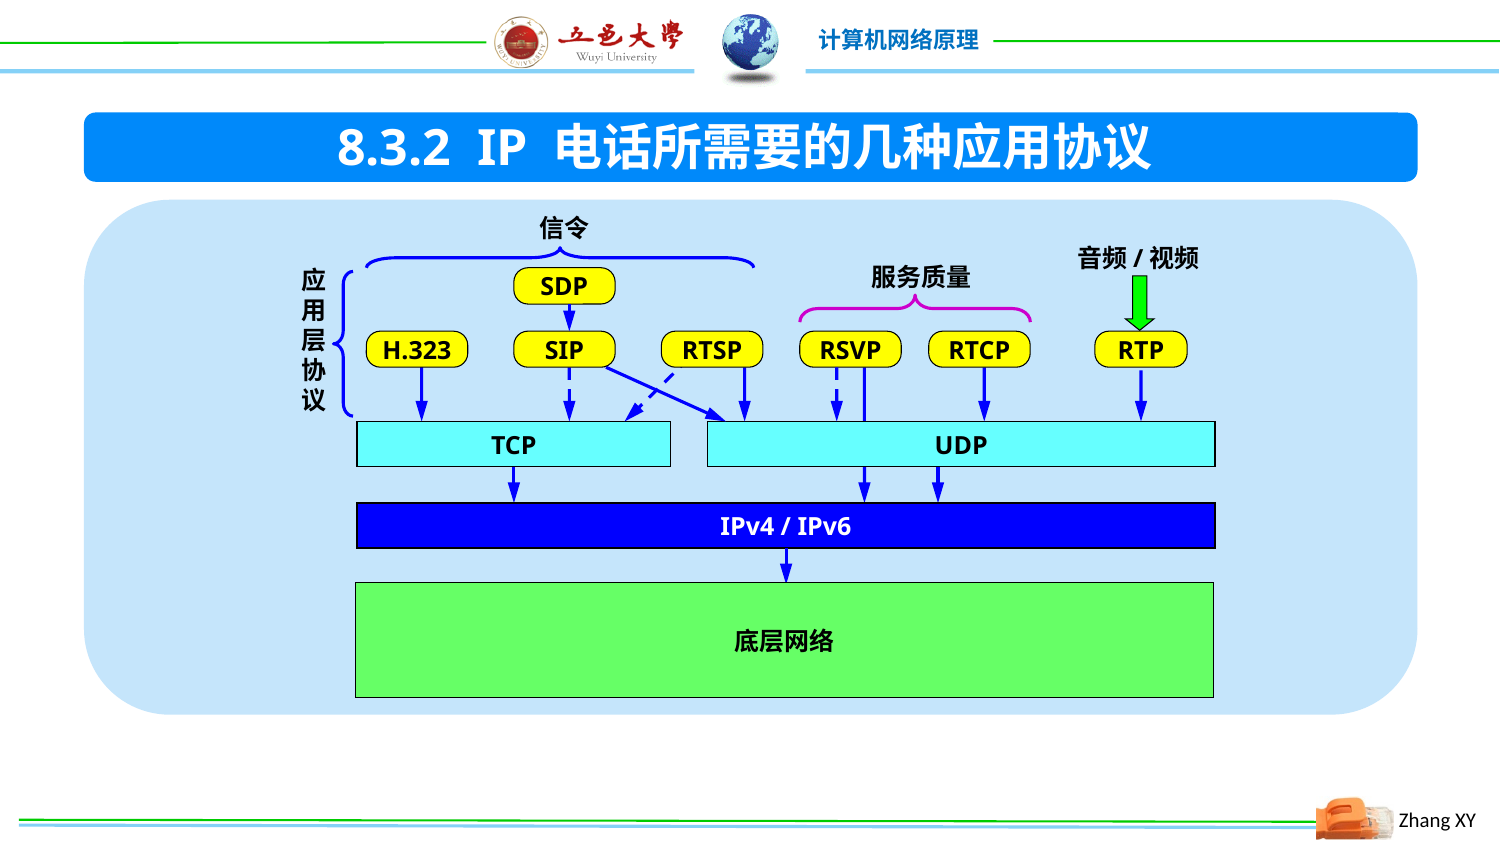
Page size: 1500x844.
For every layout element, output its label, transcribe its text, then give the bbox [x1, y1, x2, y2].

picture [494, 15, 697, 69]
text_box [81, 197, 1420, 717]
picture [1316, 796, 1394, 840]
picture [720, 12, 780, 88]
text_box [83, 112, 322, 182]
text_box 8.3.2 IP 电话所需要的几种应用协议 [322, 108, 1180, 183]
text_box [1180, 112, 1418, 182]
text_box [286, 204, 1216, 698]
